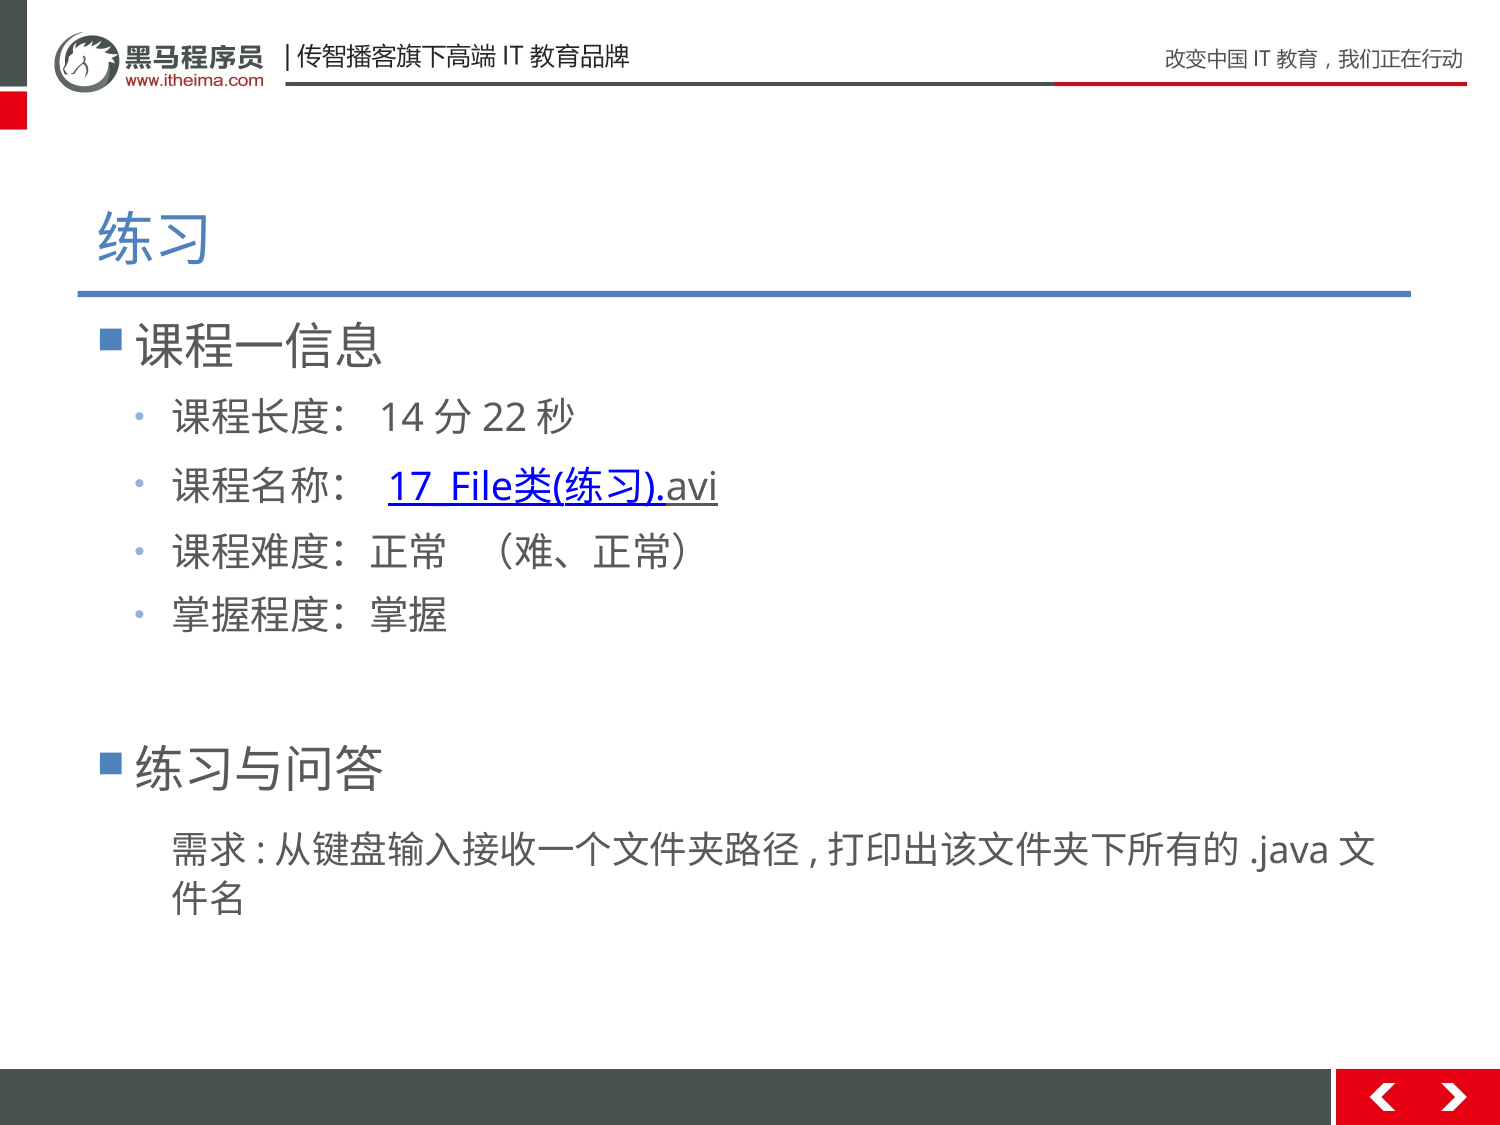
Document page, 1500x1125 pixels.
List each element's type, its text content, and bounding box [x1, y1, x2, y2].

title 练习 [81, 162, 1416, 280]
list 课程一信息 课程长度：14分22秒 课程名称： 17_File类(练习).avi 课程难度：正常 （难、正常） 掌握程度：掌握 练习与问答 需求:从键盘输入接收一个文件夹路径,打印出该文件夹下所有的.java文件名 [81, 313, 1416, 1060]
picture [0, 0, 1500, 1125]
